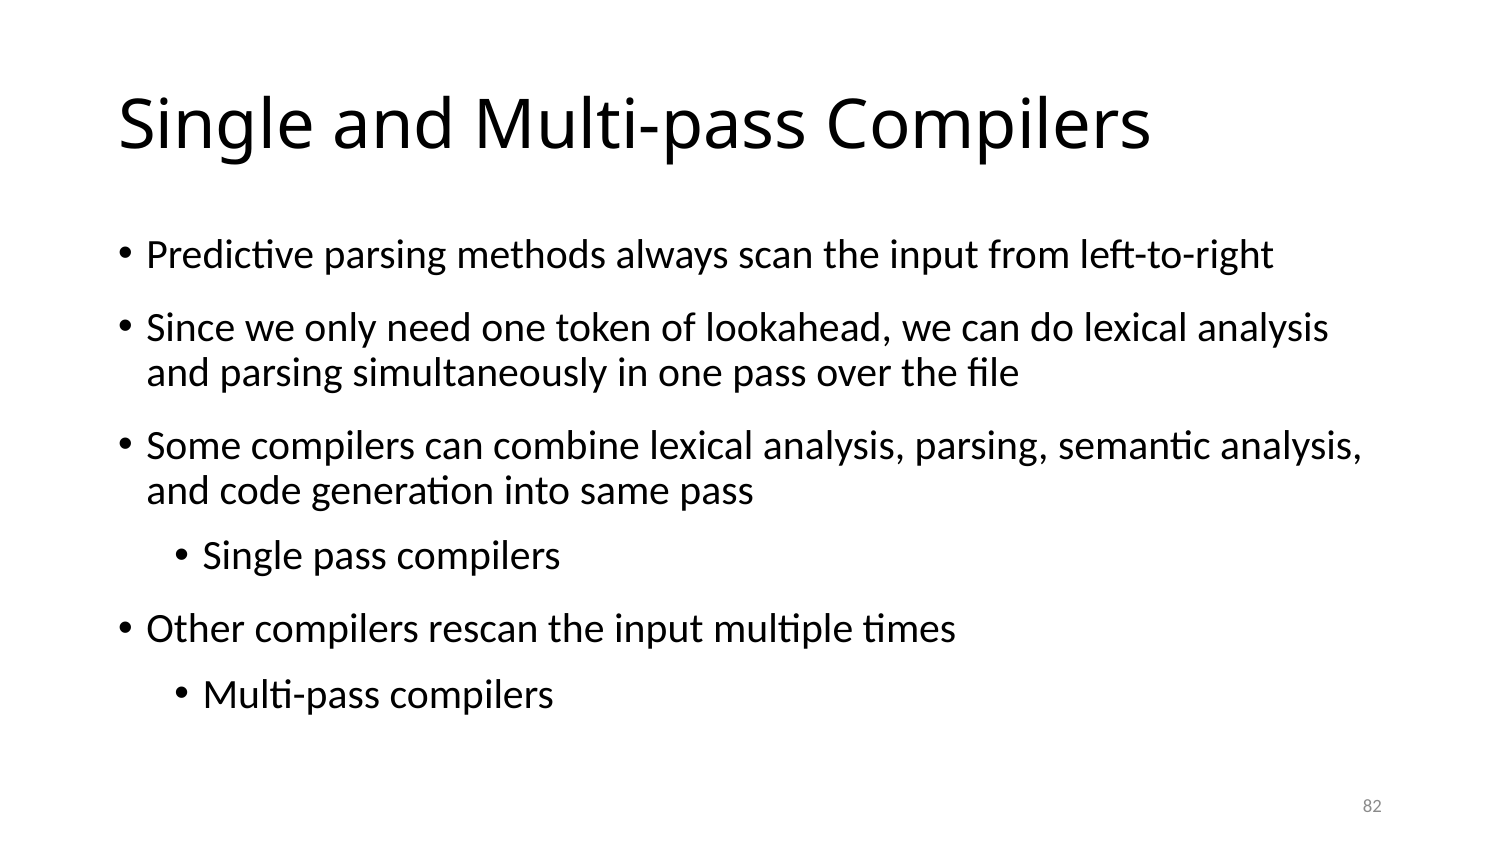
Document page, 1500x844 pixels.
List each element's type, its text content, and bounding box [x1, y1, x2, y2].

list Predictive parsing methods always scan the input from left-to-right Since we only need one token of lookahead, we can do lexical analysis and parsing simultaneously in one pass over the file Some compilers can combine lexical analysis, parsing, semantic analysis, and code generation into same pass Single pass compilers Other compilers rescan the input multiple times Multi-pass compilers [103, 224, 1397, 760]
slide_number 82 [1059, 782, 1397, 827]
title Single and Multi-pass Compilers [103, 44, 1397, 208]
